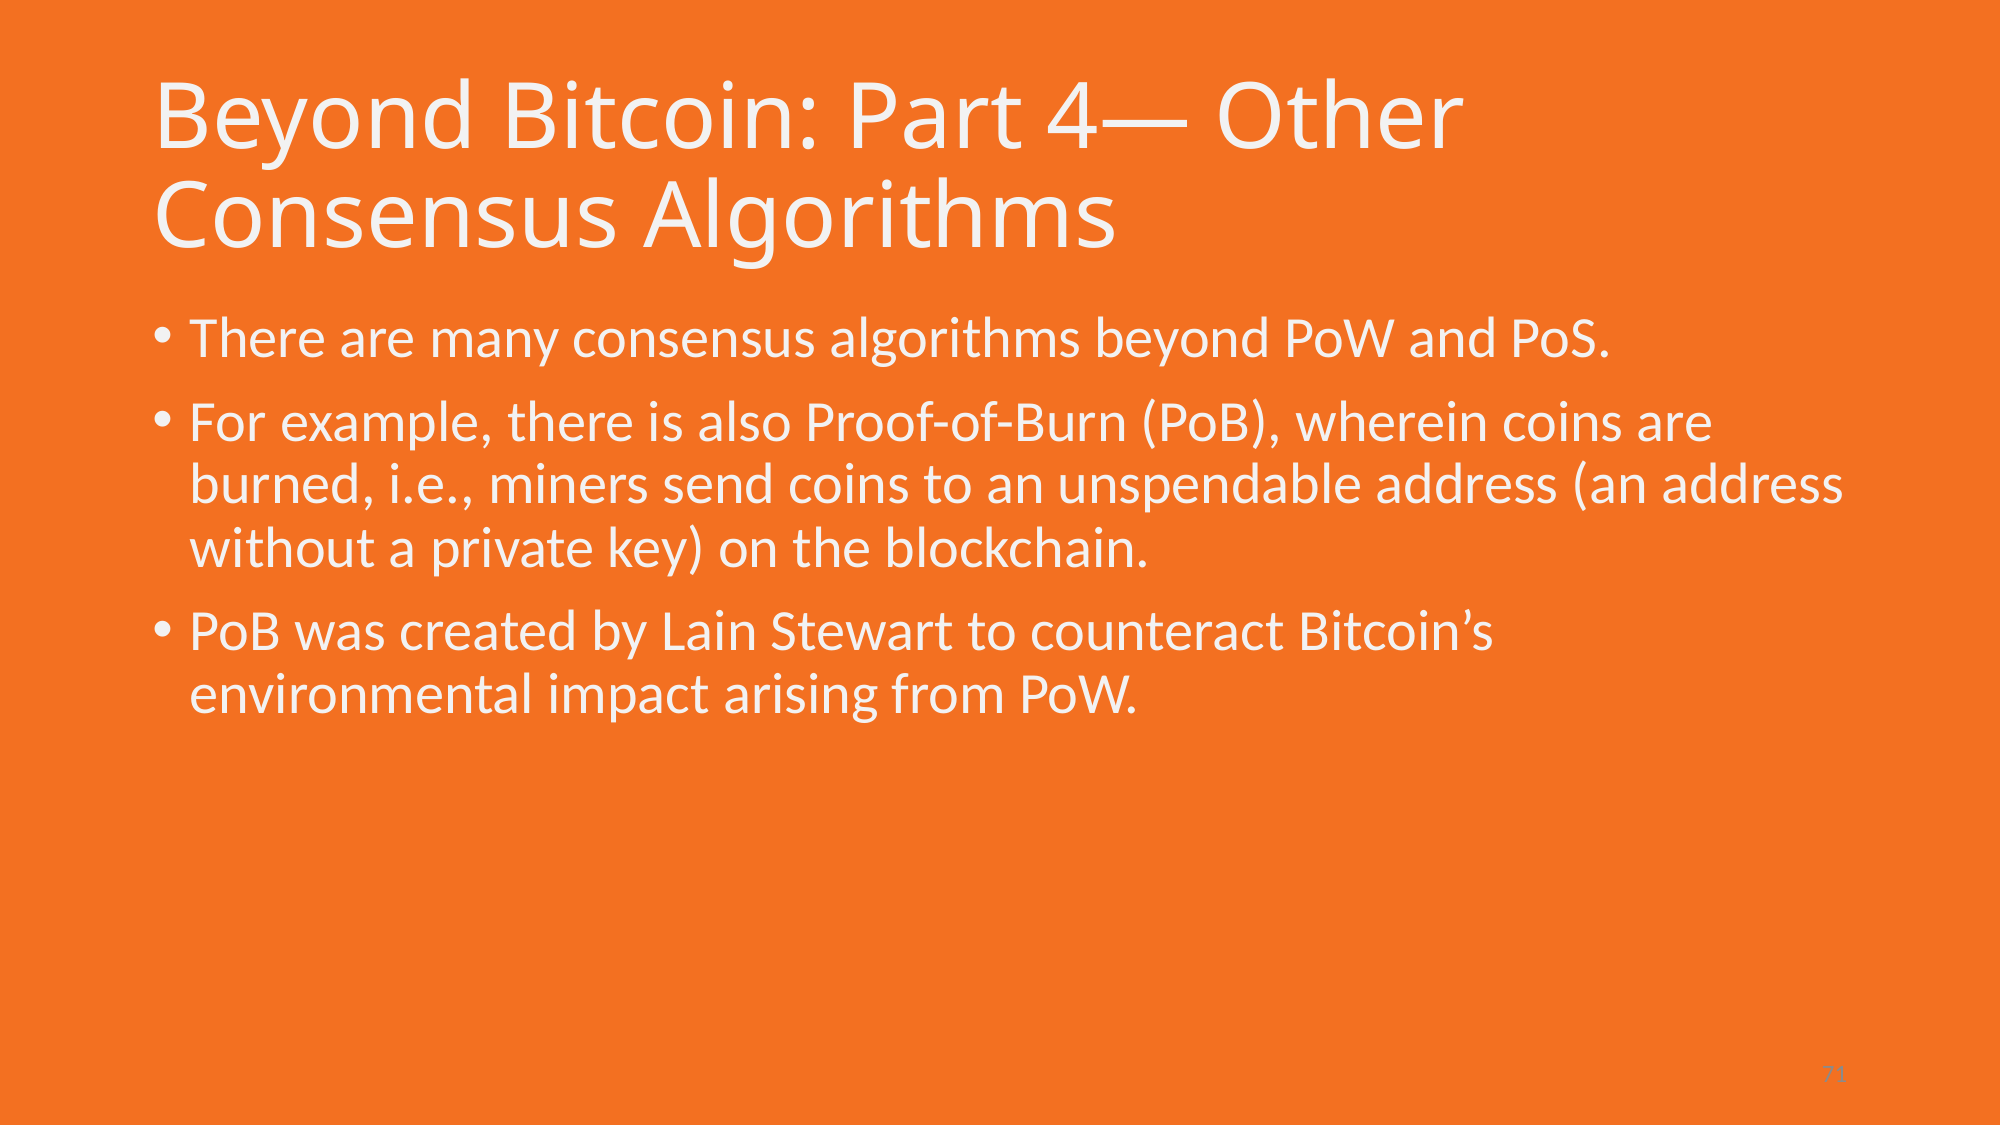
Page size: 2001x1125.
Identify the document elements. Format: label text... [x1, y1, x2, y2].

slide_number 71 [1412, 1042, 1863, 1103]
list There are many consensus algorithms beyond PoW and PoS. For example, there is also Proof-of-Burn (PoB), wherein coins are burned, i.e., miners send coins to an unspendable address (an address without a private key) on the blockchain. PoB was created by Lain Stewart to counteract Bitcoin’s environmental impact arising from PoW. [137, 299, 1863, 1014]
title Beyond Bitcoin: Part 4— Other Consensus Algorithms [137, 59, 1863, 278]
